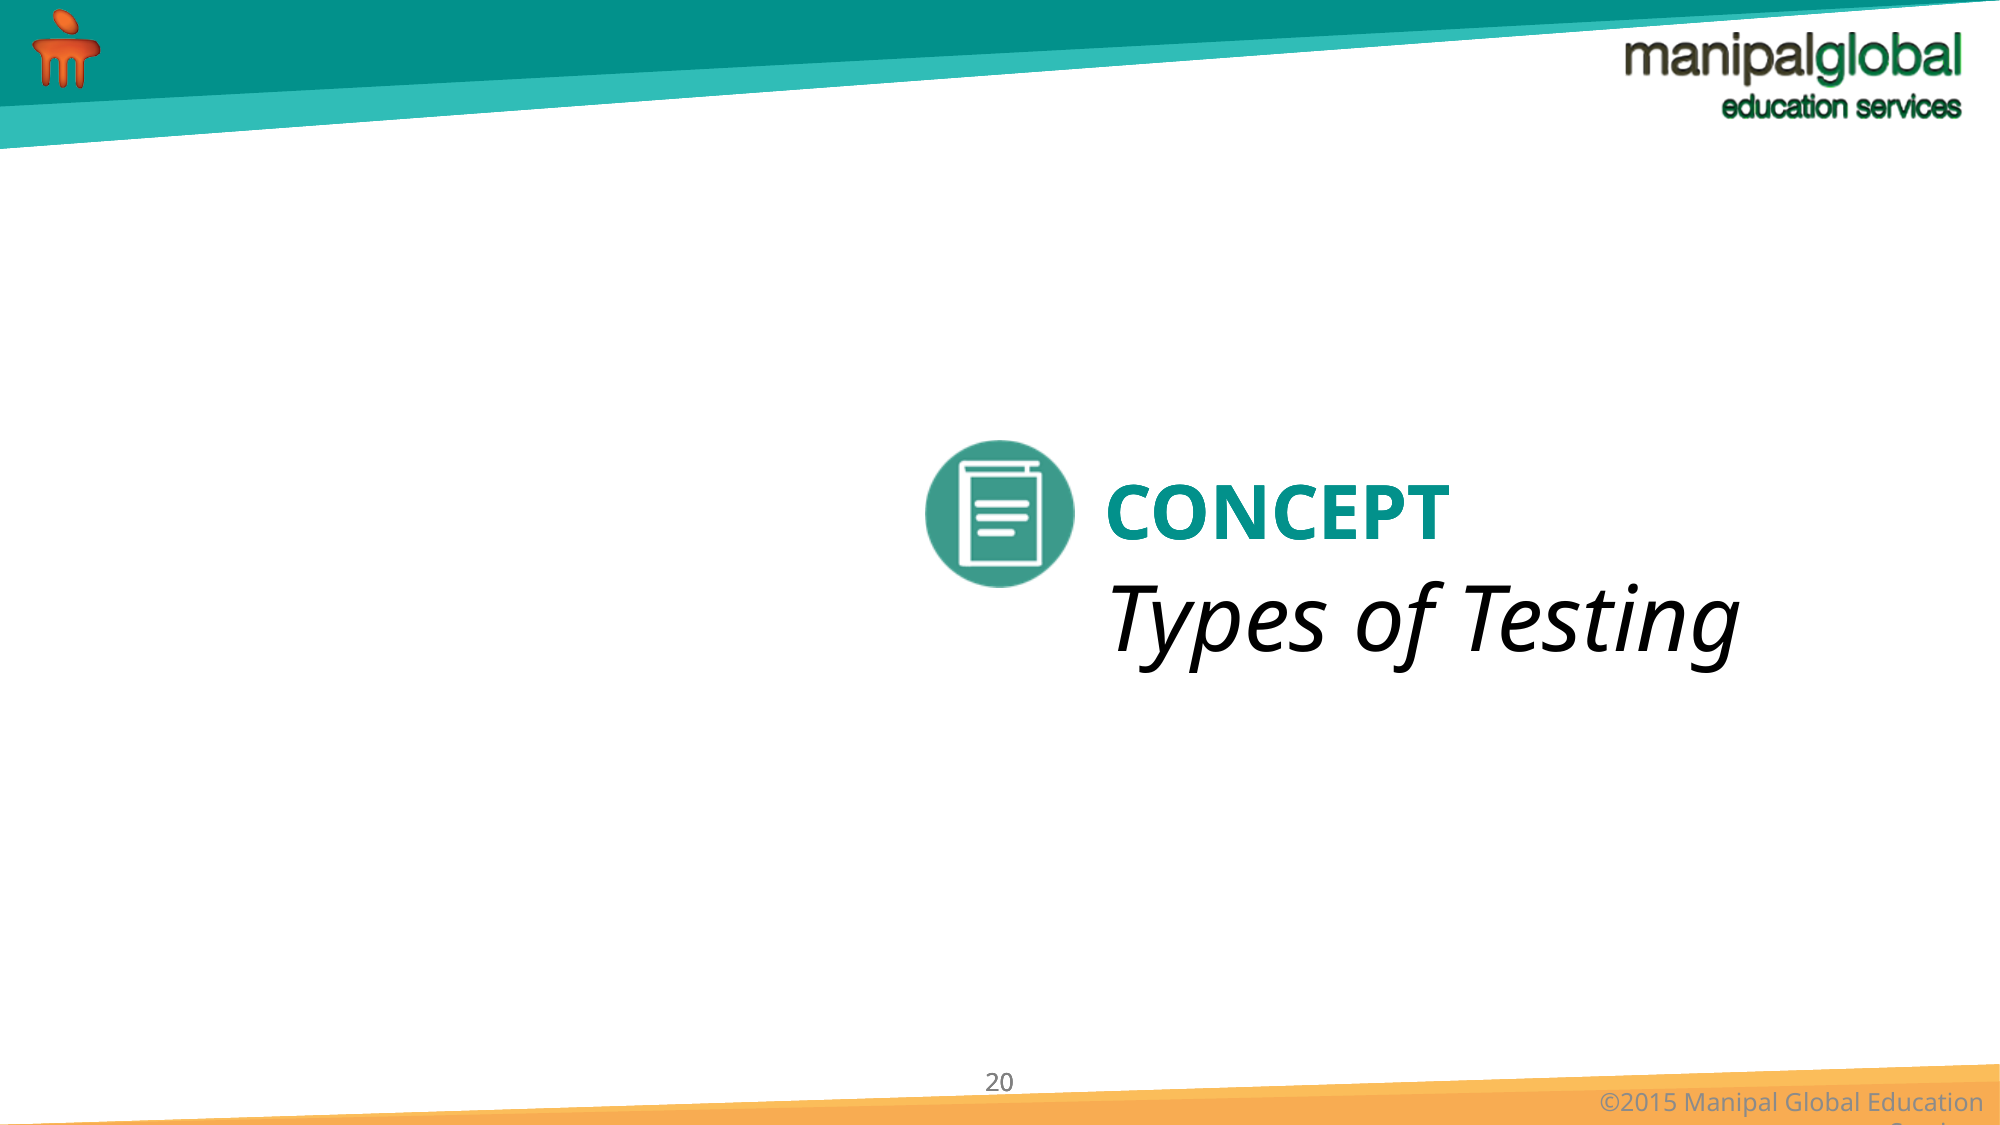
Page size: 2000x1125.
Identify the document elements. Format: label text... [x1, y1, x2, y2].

list Types of Testing [1089, 564, 1876, 811]
picture [925, 440, 1075, 588]
picture [1613, 21, 1990, 125]
picture [28, 6, 104, 91]
